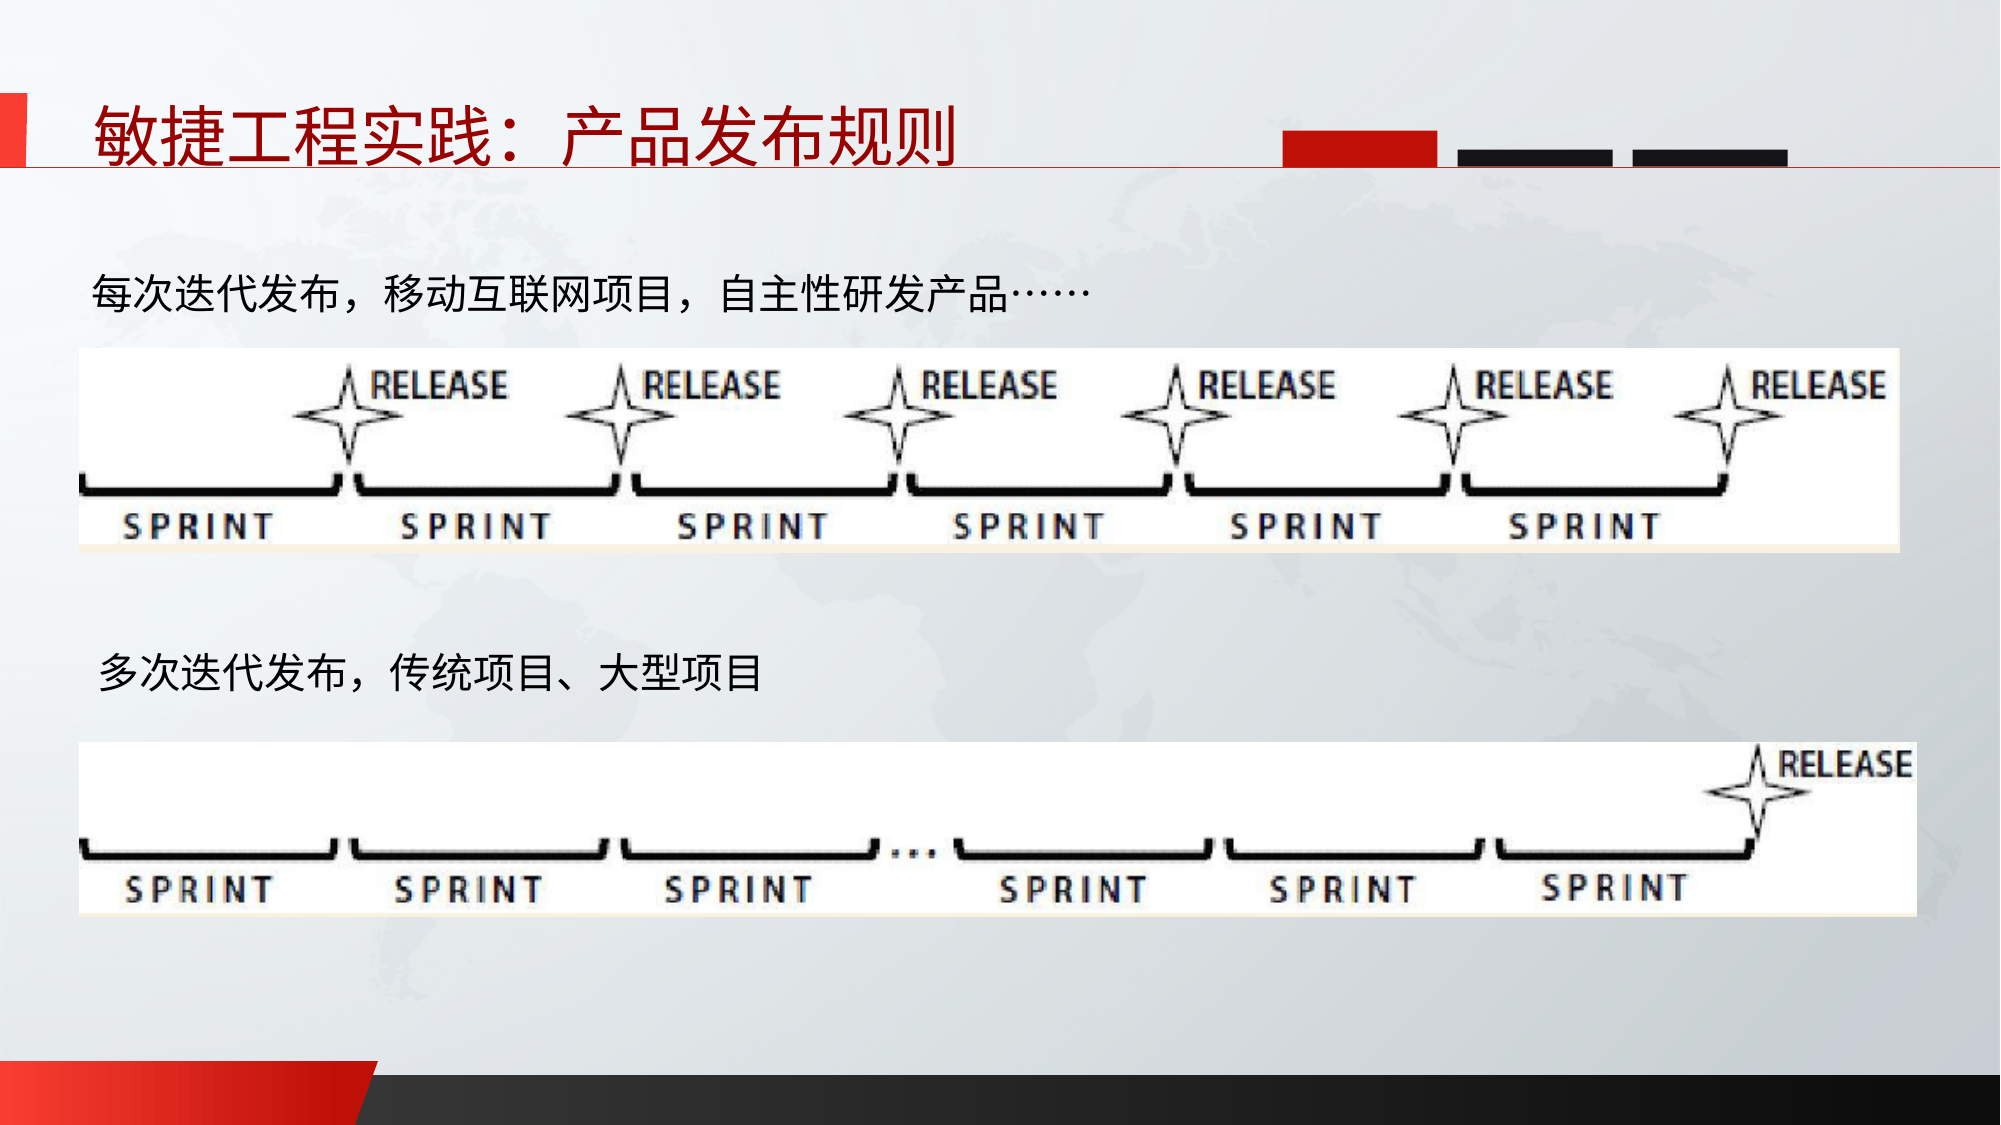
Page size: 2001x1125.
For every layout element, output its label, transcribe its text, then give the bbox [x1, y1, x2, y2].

picture [79, 347, 1900, 553]
text_box 每次迭代发布，移动互联网项目，自主性研发产品…… [76, 260, 1108, 325]
text_box 多次迭代发布，传统项目、大型项目 [82, 639, 781, 705]
text_box [1457, 149, 1614, 167]
text_box [1632, 149, 1789, 167]
text_box [1281, 130, 1438, 167]
picture [79, 742, 1917, 917]
